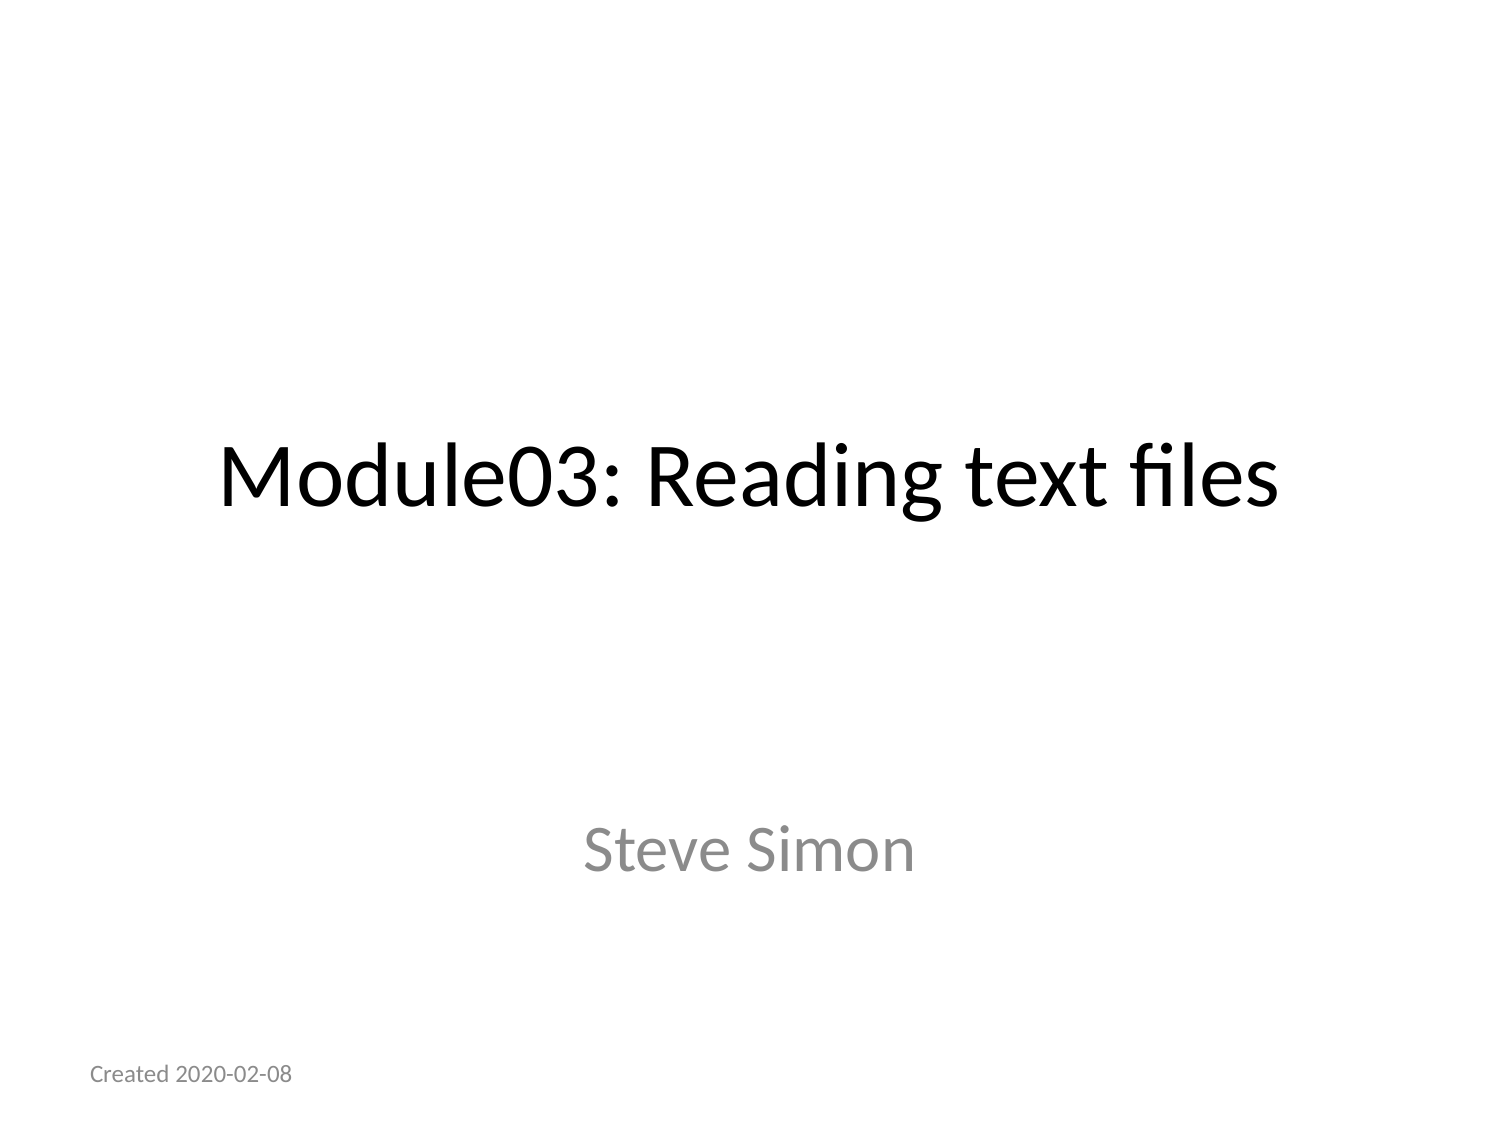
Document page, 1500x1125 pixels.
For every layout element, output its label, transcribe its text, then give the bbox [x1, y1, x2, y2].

title Module03: Reading text files [112, 349, 1388, 591]
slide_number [75, 1042, 425, 1103]
subtitle Steve Simon [225, 637, 1275, 925]
